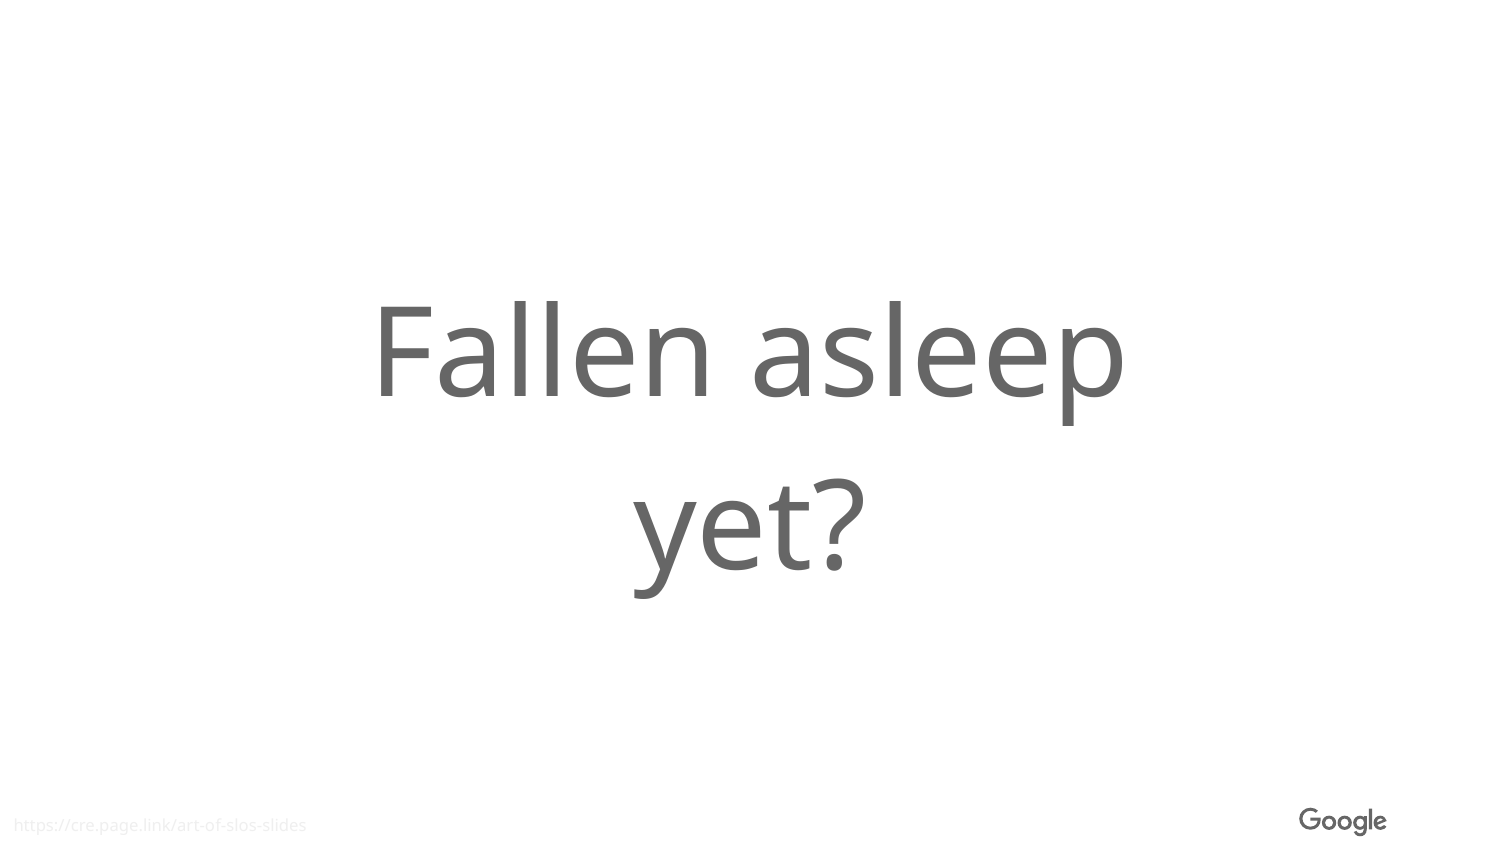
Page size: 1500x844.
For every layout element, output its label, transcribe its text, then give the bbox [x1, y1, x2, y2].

list Fallen asleep yet? [239, 334, 1261, 510]
